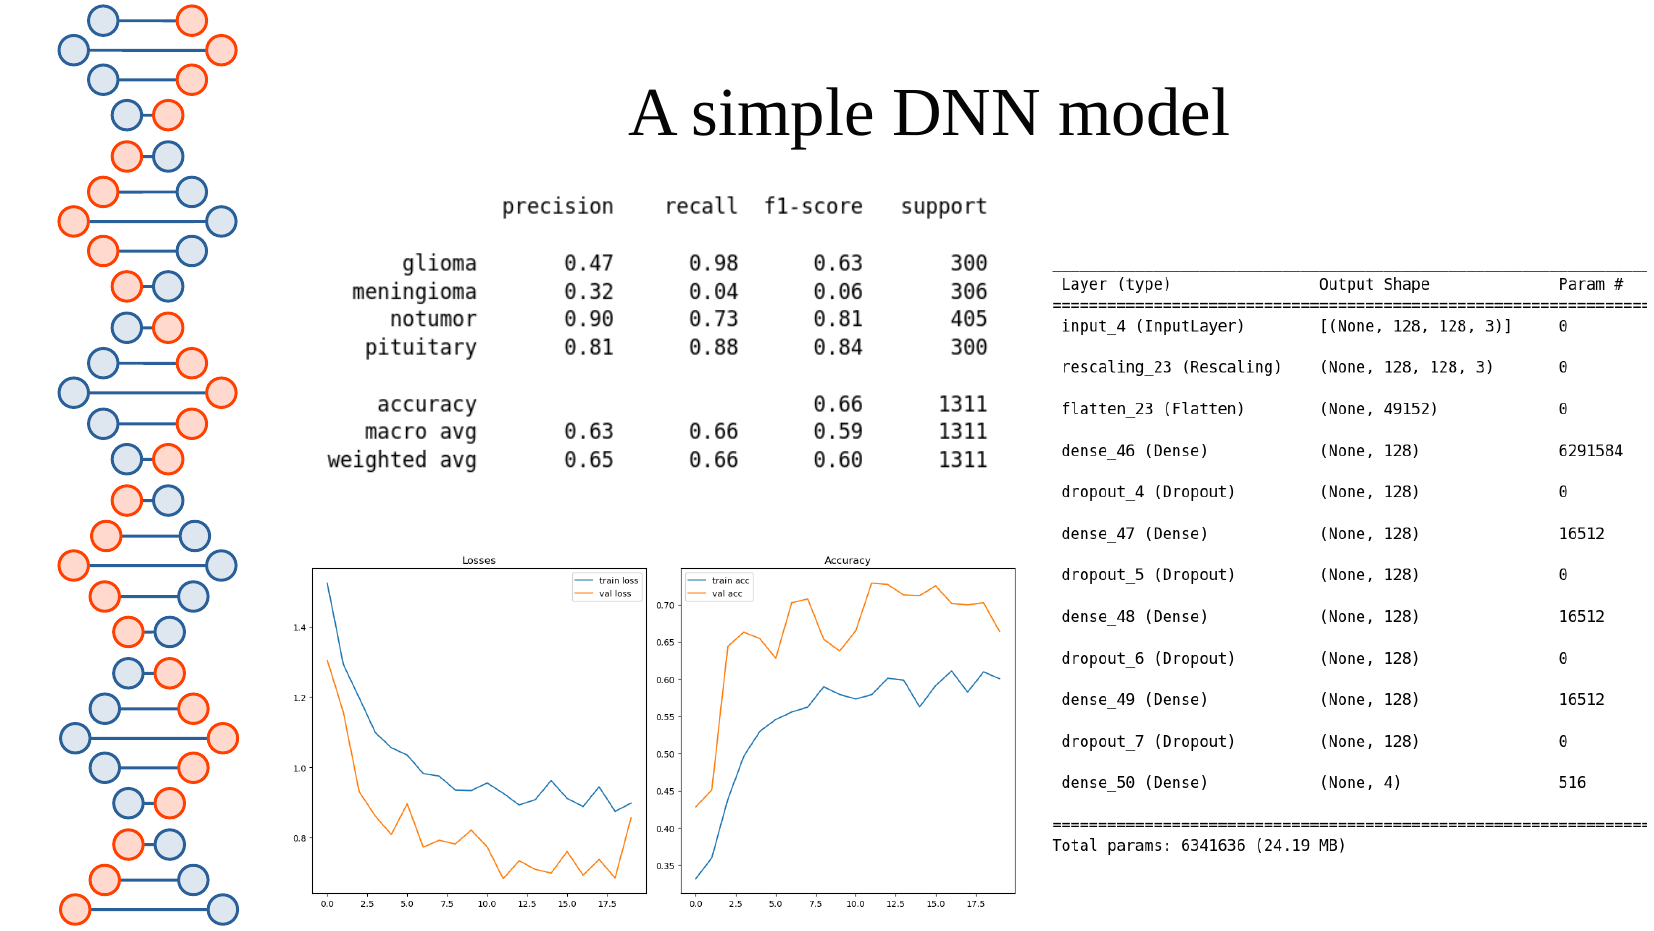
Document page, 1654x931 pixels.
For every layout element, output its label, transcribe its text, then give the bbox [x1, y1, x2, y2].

picture [320, 194, 1027, 523]
picture [1044, 270, 1647, 856]
picture [285, 550, 1021, 915]
text_box A simple DNN model [265, 35, 1595, 189]
text_box [265, 224, 1595, 764]
